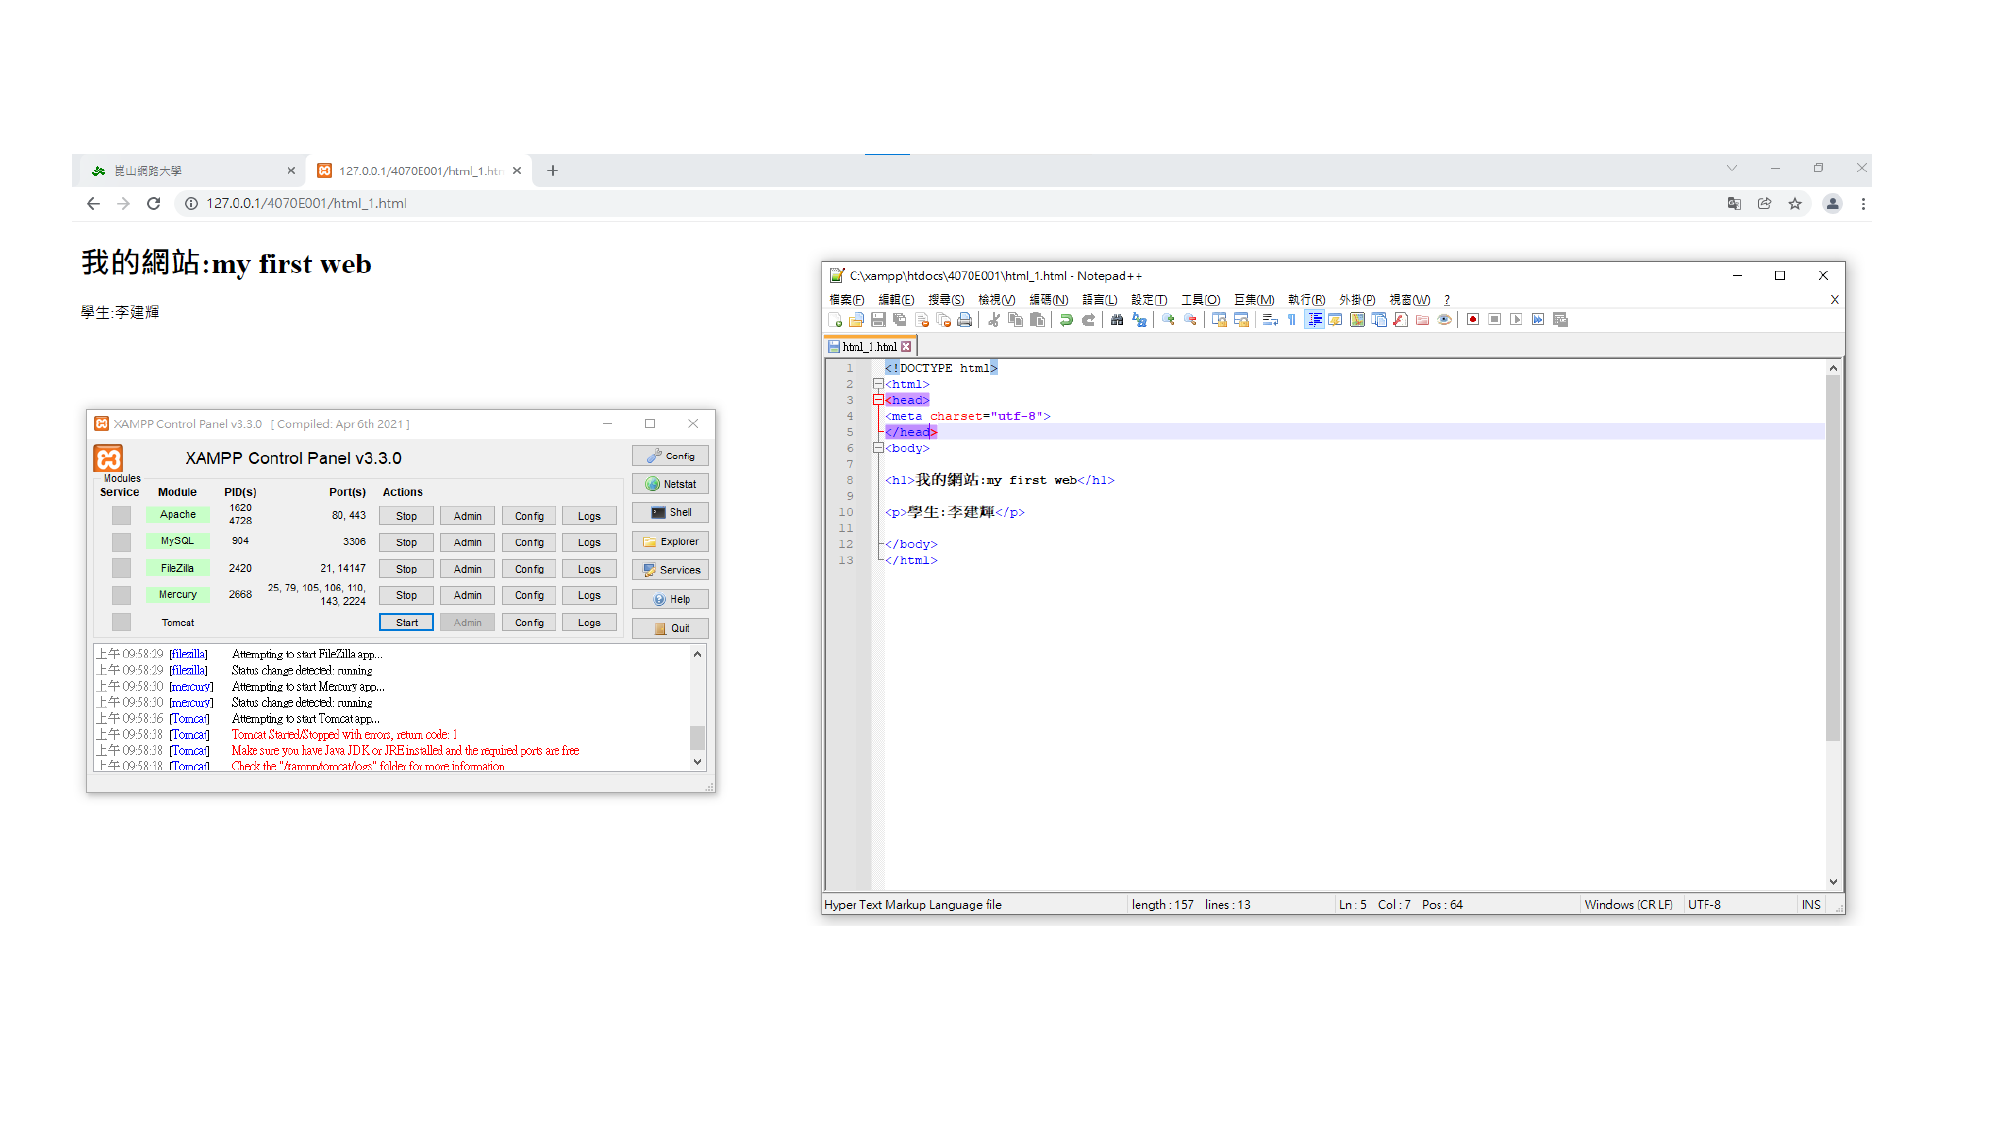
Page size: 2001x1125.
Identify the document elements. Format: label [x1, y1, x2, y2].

picture [72, 154, 1872, 926]
